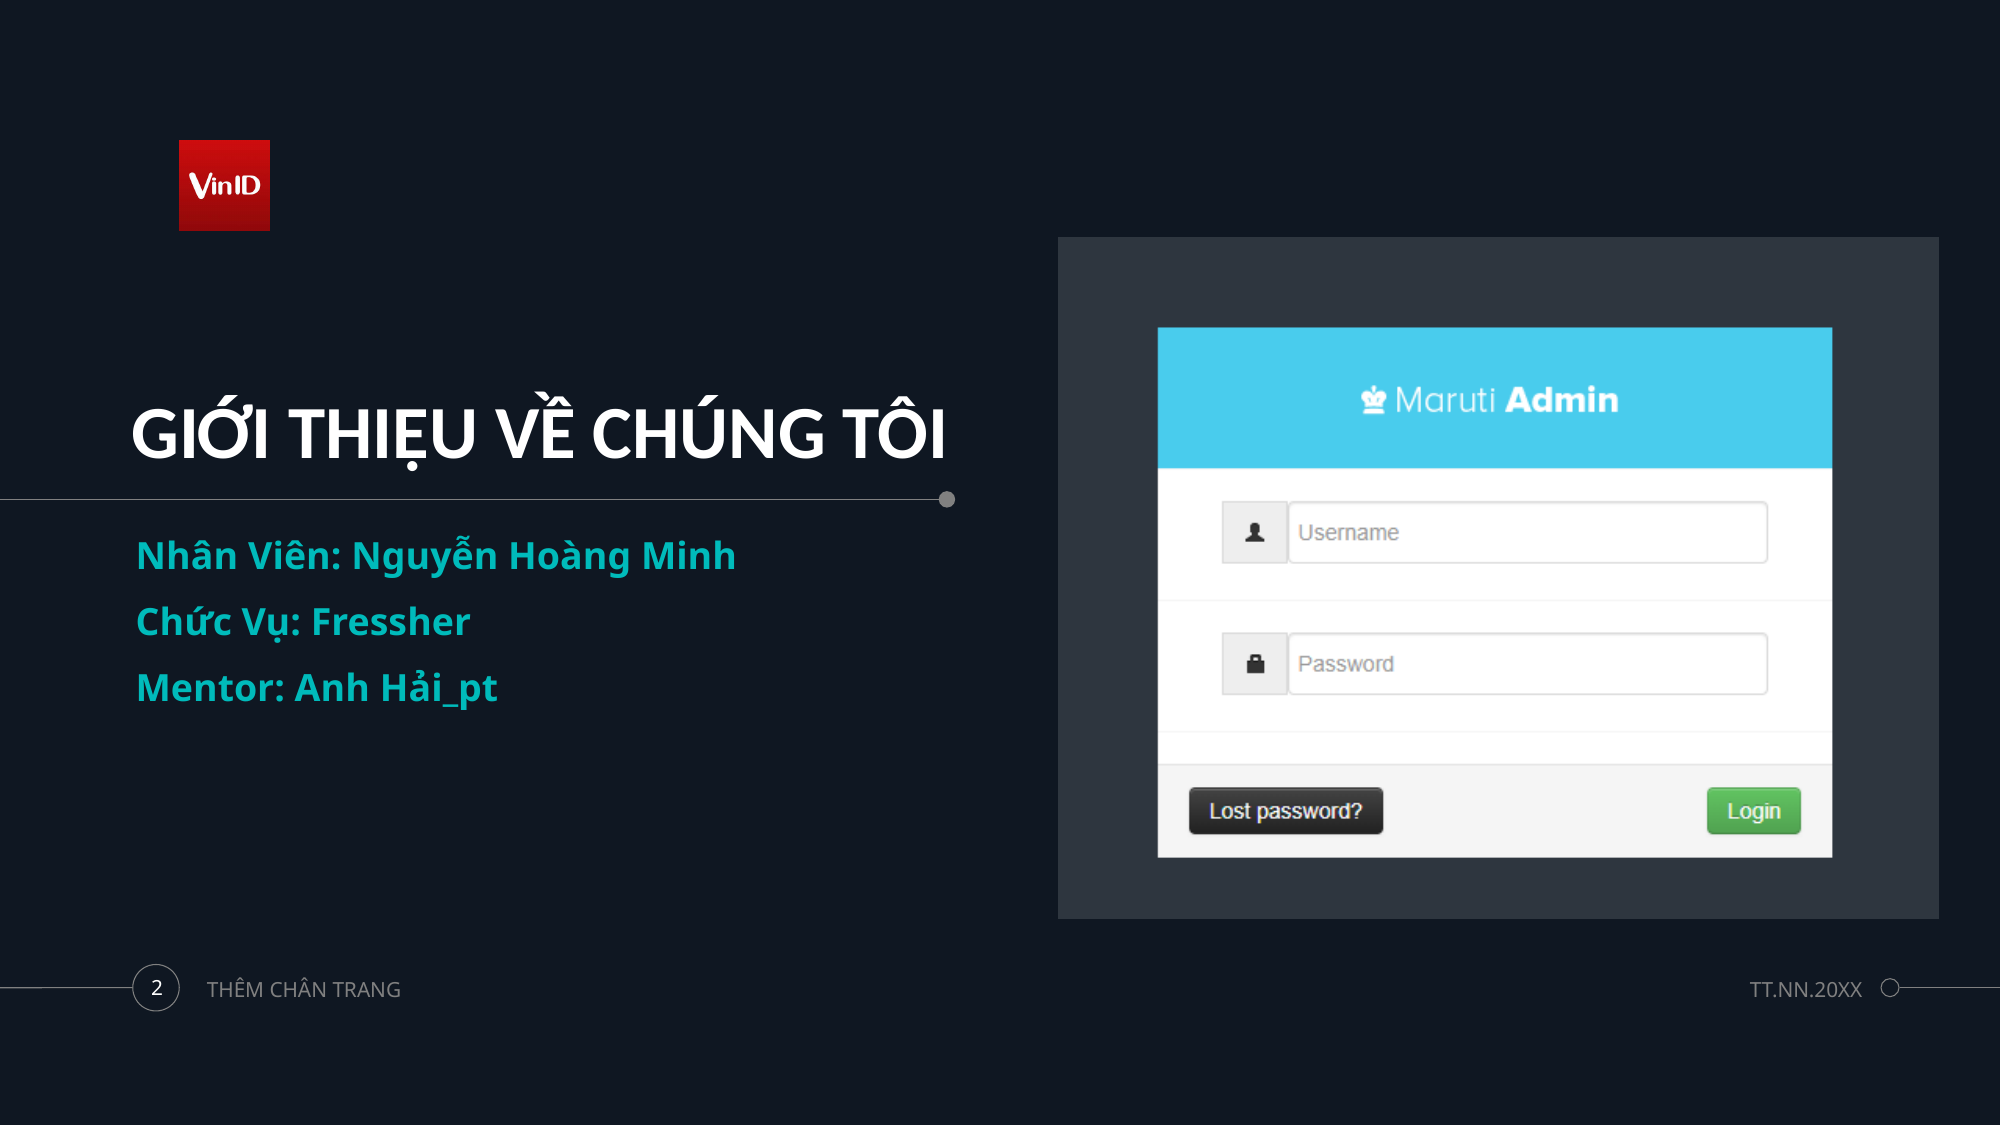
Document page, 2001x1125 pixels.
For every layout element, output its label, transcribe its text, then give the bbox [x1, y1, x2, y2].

footer THÊM CHÂN TRANG [191, 964, 671, 1014]
title GIỚI THIỆU VỀ CHÚNG TÔI [131, 342, 956, 475]
picture [179, 140, 270, 231]
slide_number 2 [127, 964, 186, 1014]
list Nhân Viên: Nguyễn Hoàng Minh Chức Vụ: Fressher Mentor: Anh Hải_pt [135, 532, 826, 866]
slide_number TT.NN.20XX [1643, 964, 1863, 1014]
picture [1058, 237, 1939, 919]
